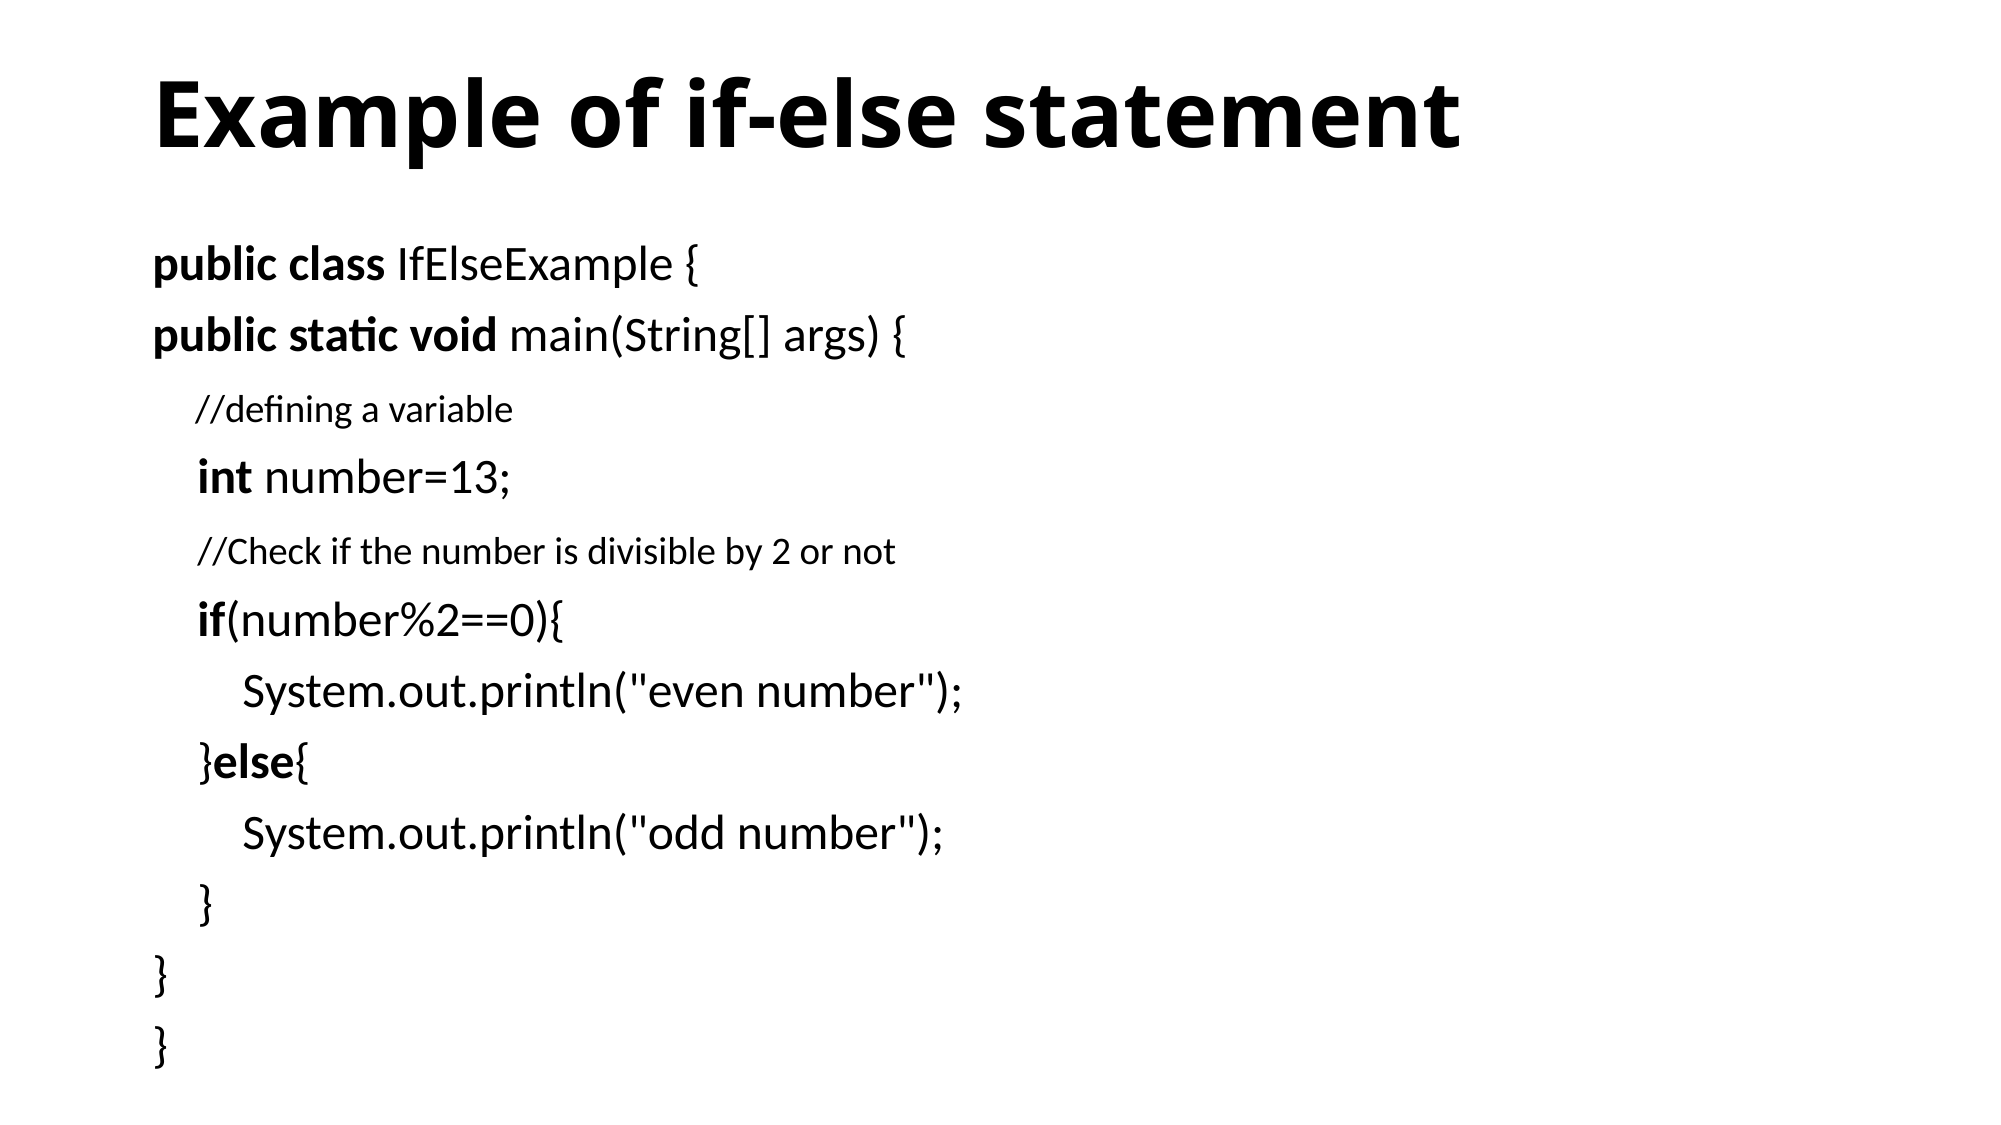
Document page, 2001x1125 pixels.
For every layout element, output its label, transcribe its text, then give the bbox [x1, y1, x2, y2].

list public class IfElseExample { public static void main(String[] args) { //defining a variable int number=13; //Check if the number is divisible by 2 or not if(number%2==0){ System.out.println("even number"); }else{ System.out.println("odd number"); } } } [137, 230, 1863, 1085]
title Example of if-else statement [137, 59, 1863, 230]
